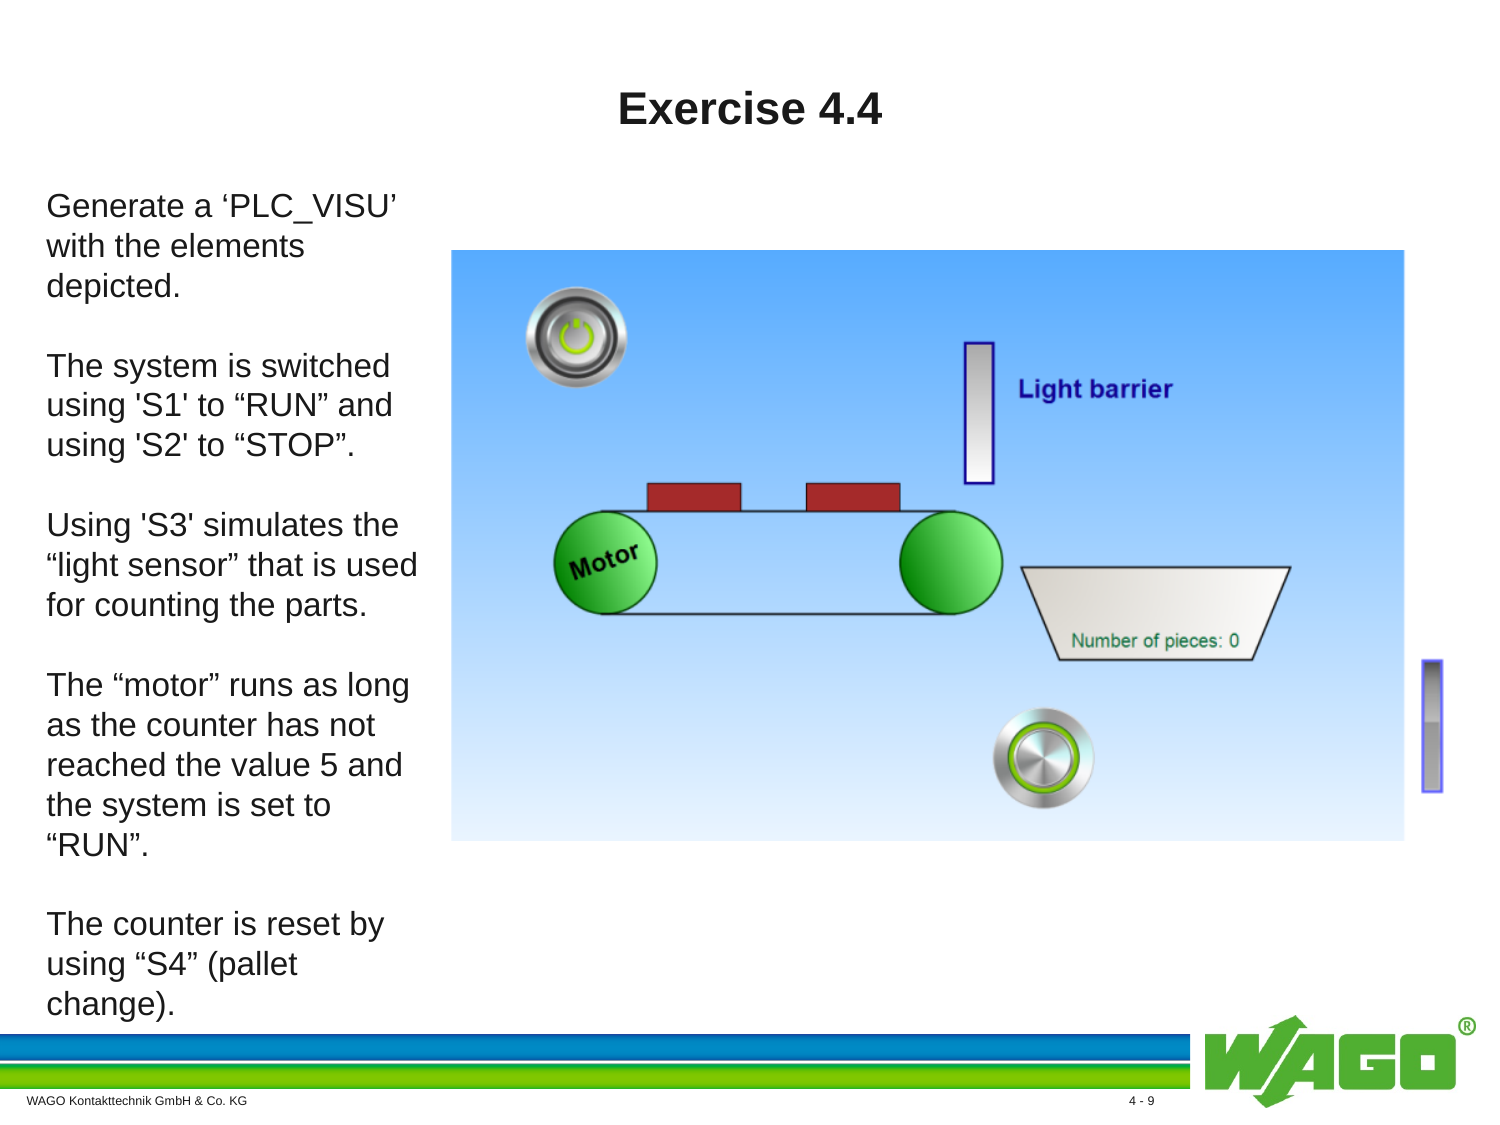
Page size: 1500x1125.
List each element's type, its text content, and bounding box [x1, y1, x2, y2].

picture [1205, 1015, 1476, 1108]
picture [451, 249, 1456, 841]
text_box Generate a ‘PLC_VISU’ with the elements depicted. The system is switched using 'S1' to “RUN” and using 'S2' to “STOP”. Using 'S3' simulates the “light sensor” that is used for counting the parts. The “motor” runs as long as the counter has not reached the value 5 and the system is set to “RUN”. The counter is reset by using “S4” (pallet change). [46, 184, 435, 1038]
title Exercise 4.4 [56, 71, 1444, 146]
